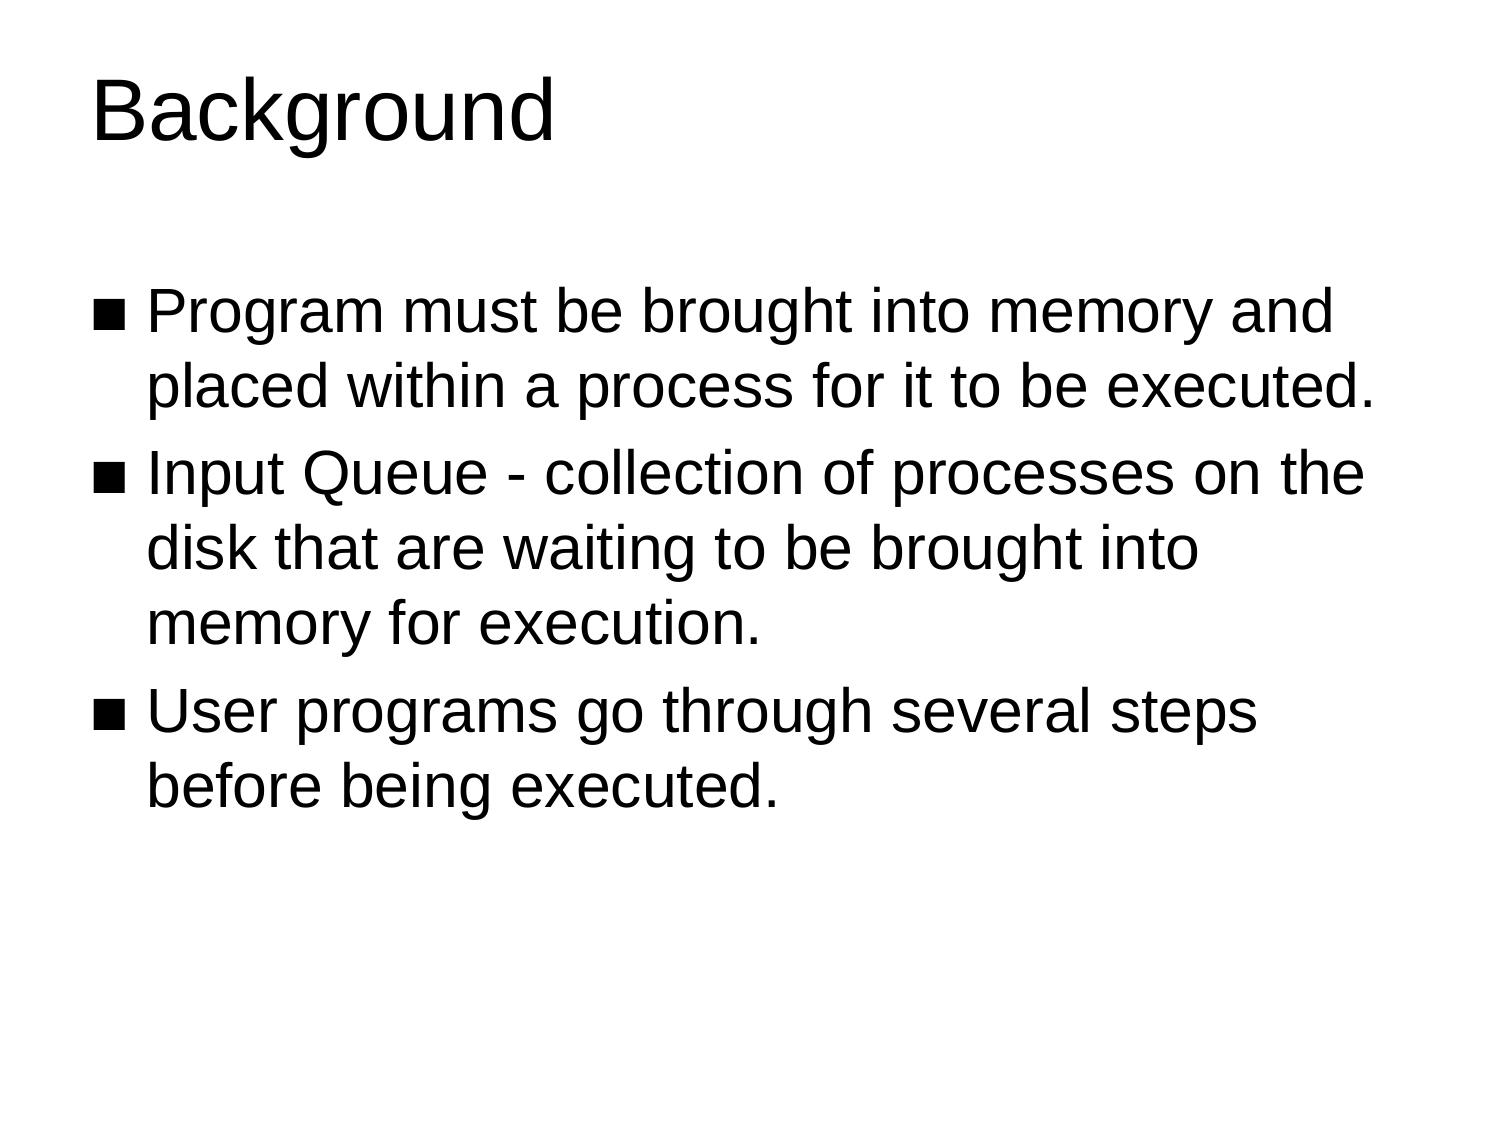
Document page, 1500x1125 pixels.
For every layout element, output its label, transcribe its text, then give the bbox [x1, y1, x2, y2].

title Background [75, 45, 1425, 233]
list Program must be brought into memory and placed within a process for it to be executed. Input Queue - collection of processes on the disk that are waiting to be brought into memory for execution. User programs go through several steps before being executed. [75, 262, 1425, 1006]
